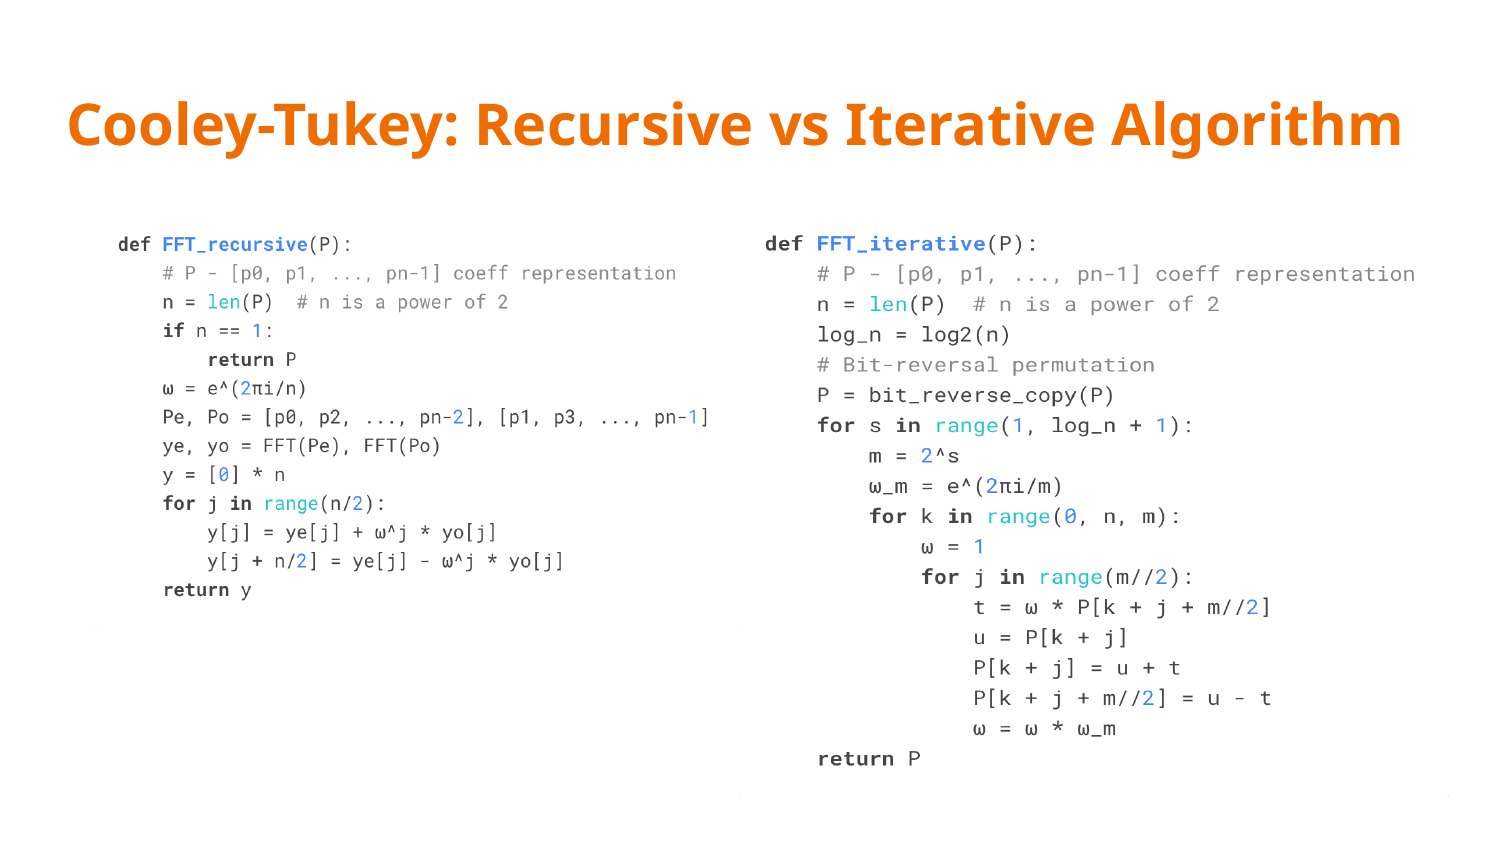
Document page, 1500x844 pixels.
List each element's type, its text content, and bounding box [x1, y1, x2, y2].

title Cooley-Tukey: Recursive vs Iterative Algorithm [51, 72, 1449, 189]
picture [93, 216, 1450, 799]
